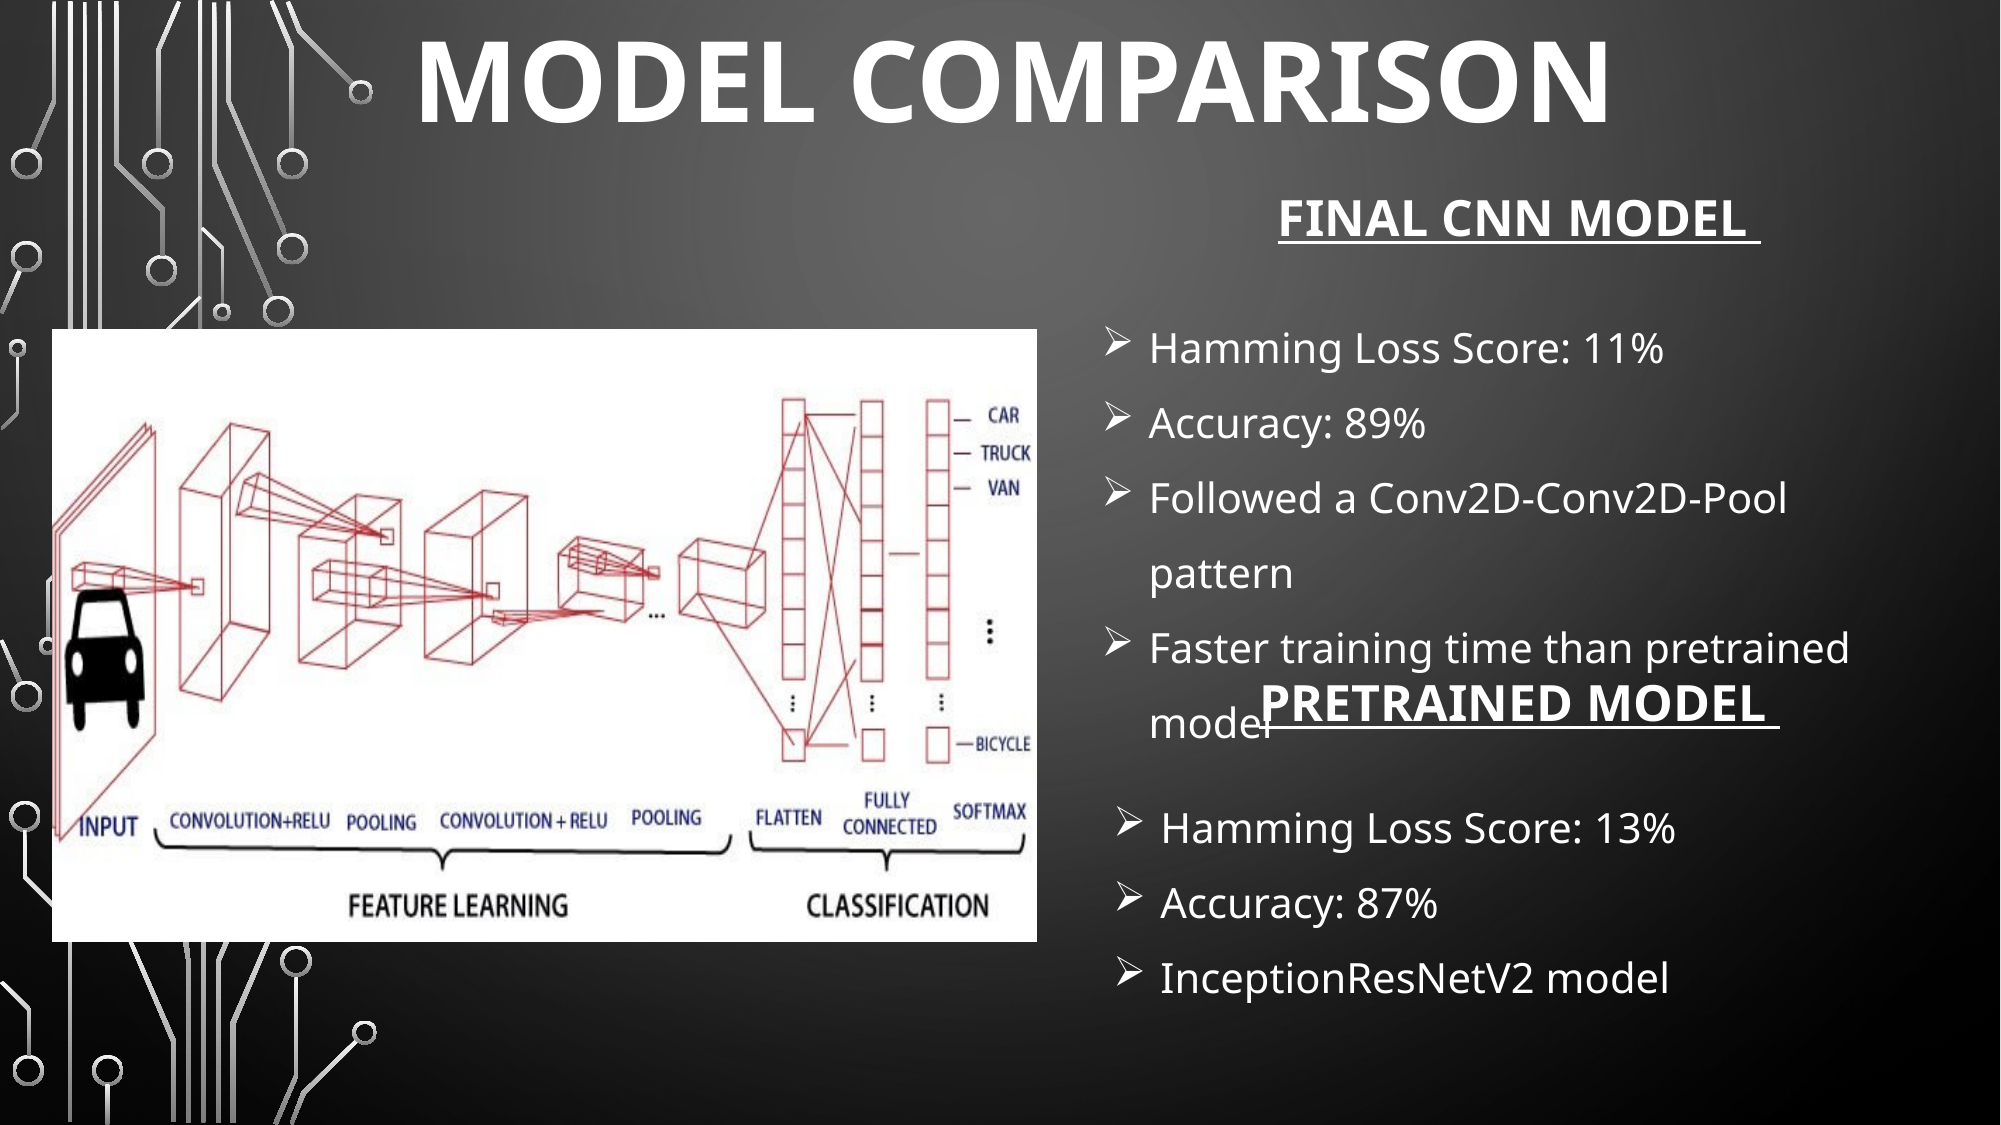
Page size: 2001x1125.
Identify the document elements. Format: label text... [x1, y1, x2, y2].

title Model comparison [307, 0, 1750, 154]
text_box PRETRAINED MODEL Hamming Loss Score: 13% Accuracy: 87% InceptionResNetV2 model [1098, 619, 1941, 1055]
picture [51, 328, 1037, 942]
text_box FINAL CNN MODEL Hamming Loss Score: 11% Accuracy: 89% Followed a Conv2D-Conv2D-Pool pattern Faster training time than pretrained model [1086, 134, 1952, 800]
